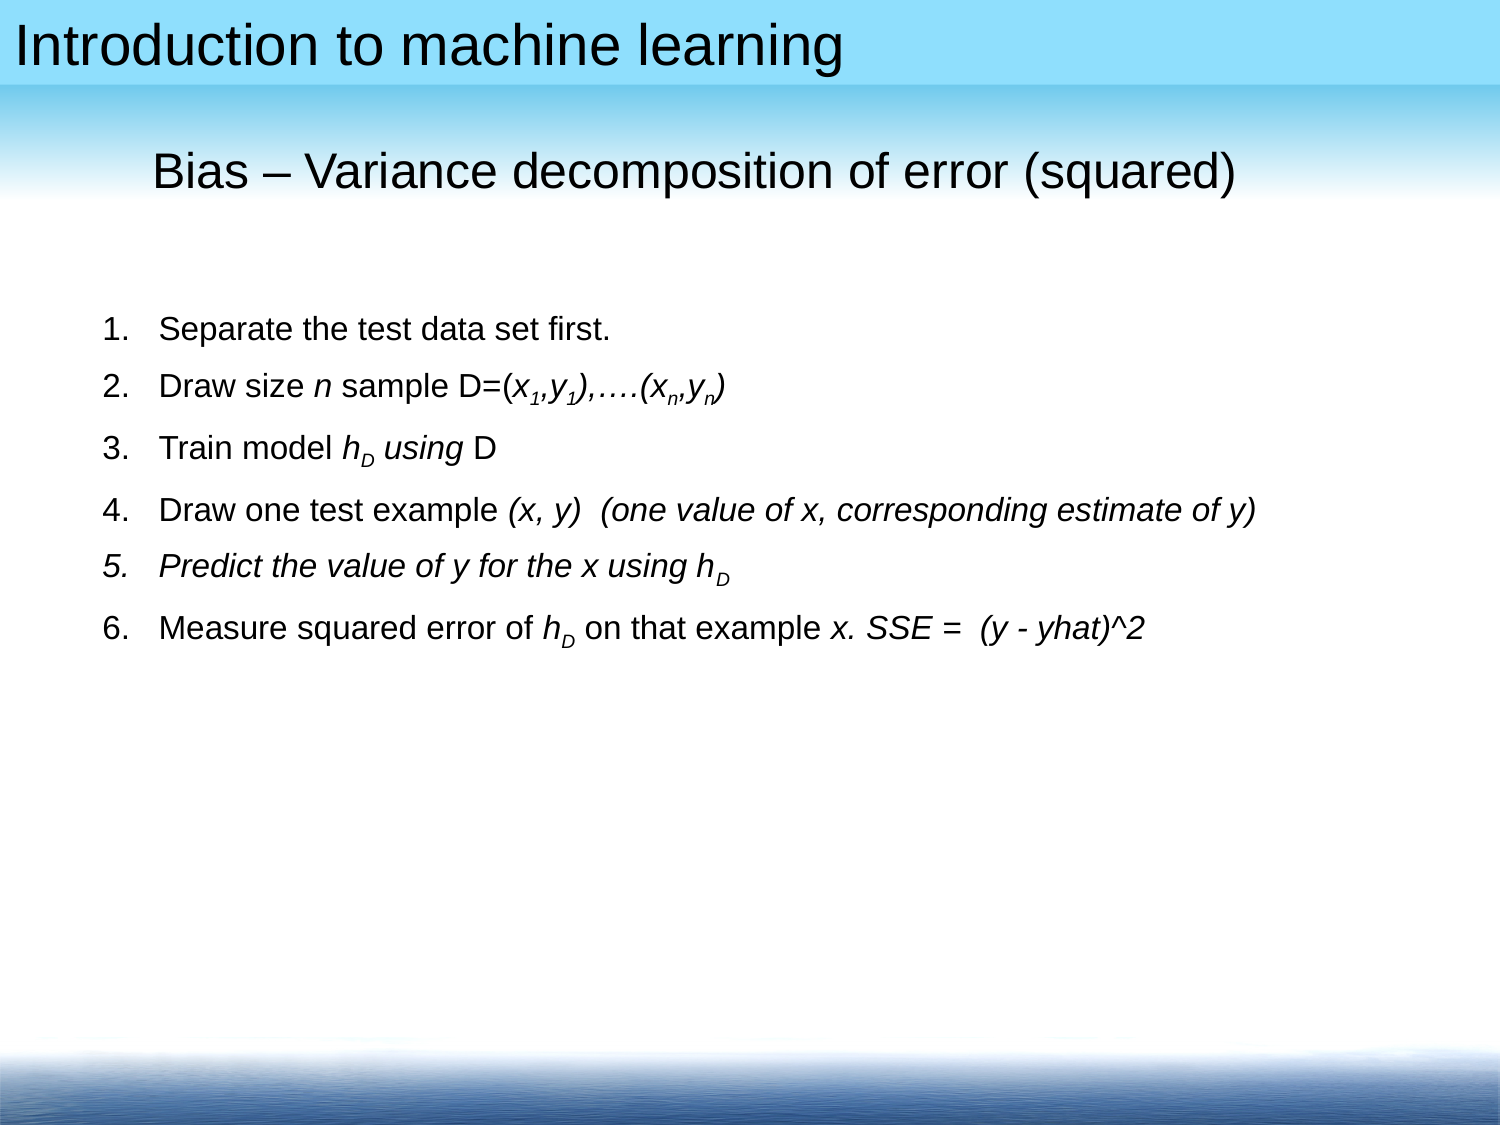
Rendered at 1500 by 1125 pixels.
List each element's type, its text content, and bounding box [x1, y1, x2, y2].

picture [0, 1037, 1500, 1125]
text_box Bias – Variance decomposition of error (squared) [137, 87, 1300, 251]
text_box Separate the test data set first. Draw size n sample D=(x1,y1),….(xn,yn) Train model hD using D Draw one test example (x, y) (one value of x, corresponding estimate of y) Predict the value of y for the x using hD Measure squared error of hD on that example x. SSE = (y - yhat)^2 [87, 299, 1500, 660]
